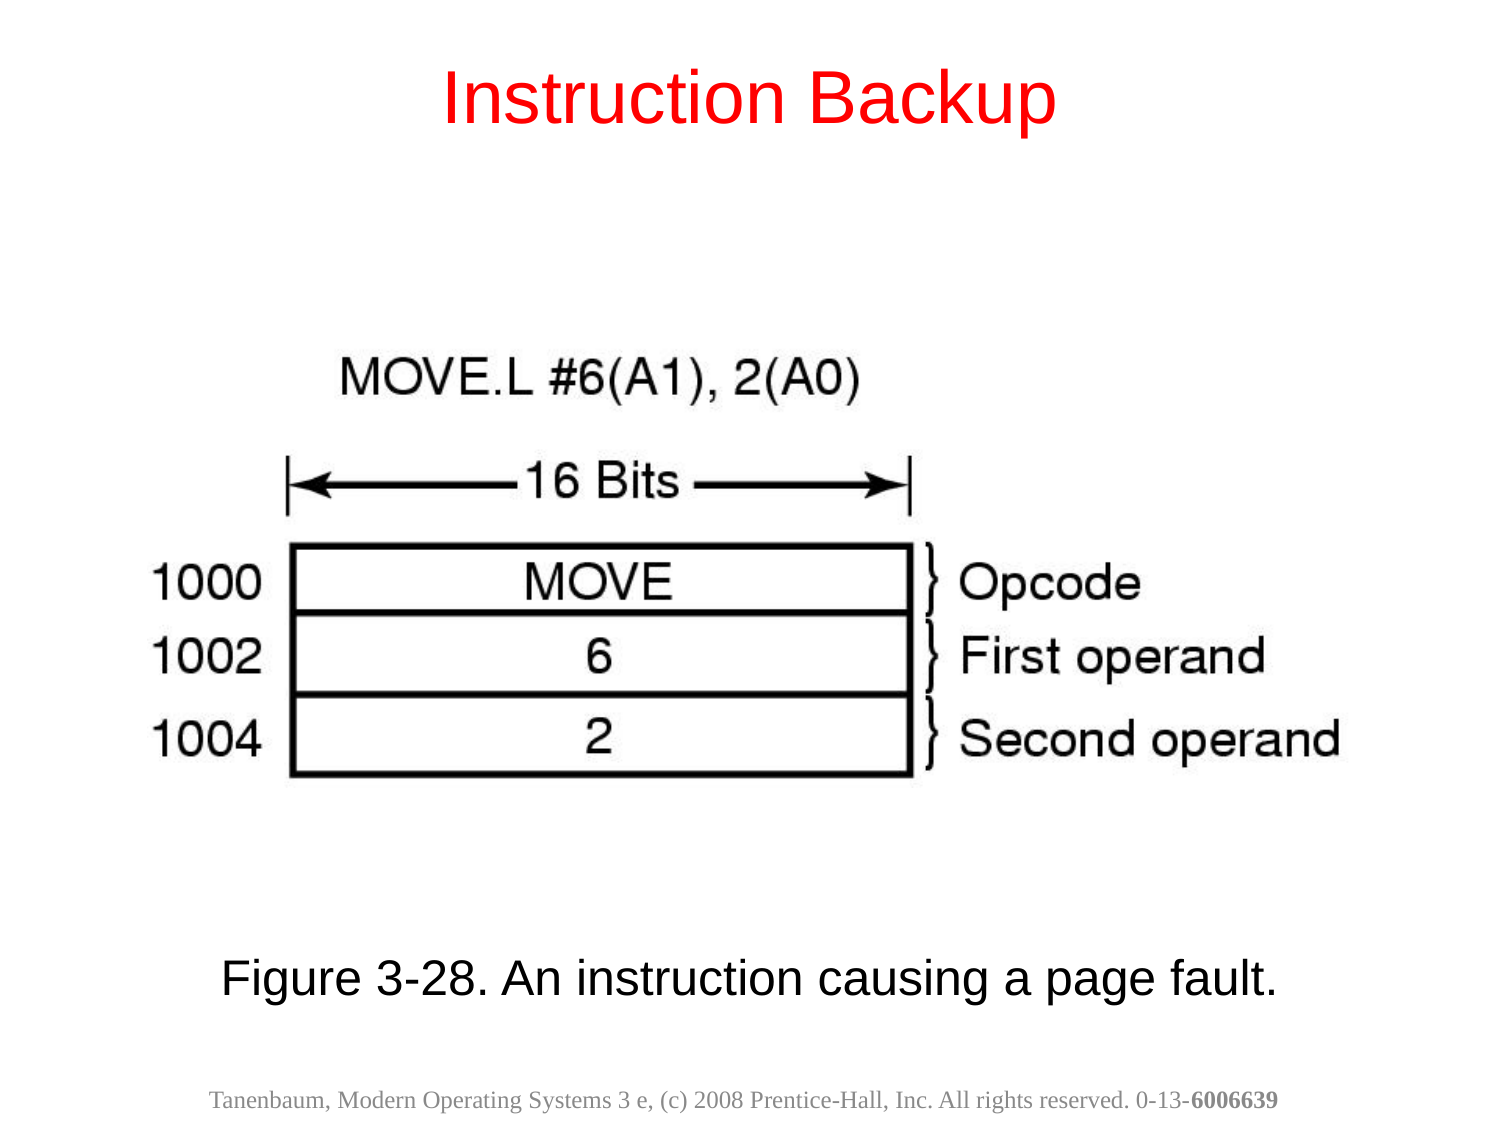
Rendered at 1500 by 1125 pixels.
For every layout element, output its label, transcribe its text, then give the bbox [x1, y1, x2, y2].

picture [147, 337, 1353, 788]
text_box Instruction Backup [0, 0, 1500, 188]
text_box Figure 3-28. An instruction causing a page fault. [0, 937, 1500, 1075]
text_box Tanenbaum, Modern Operating Systems 3 e, (c) 2008 Prentice-Hall, Inc. All rights reserved. 0-13-6006639 [29, 1077, 1459, 1120]
